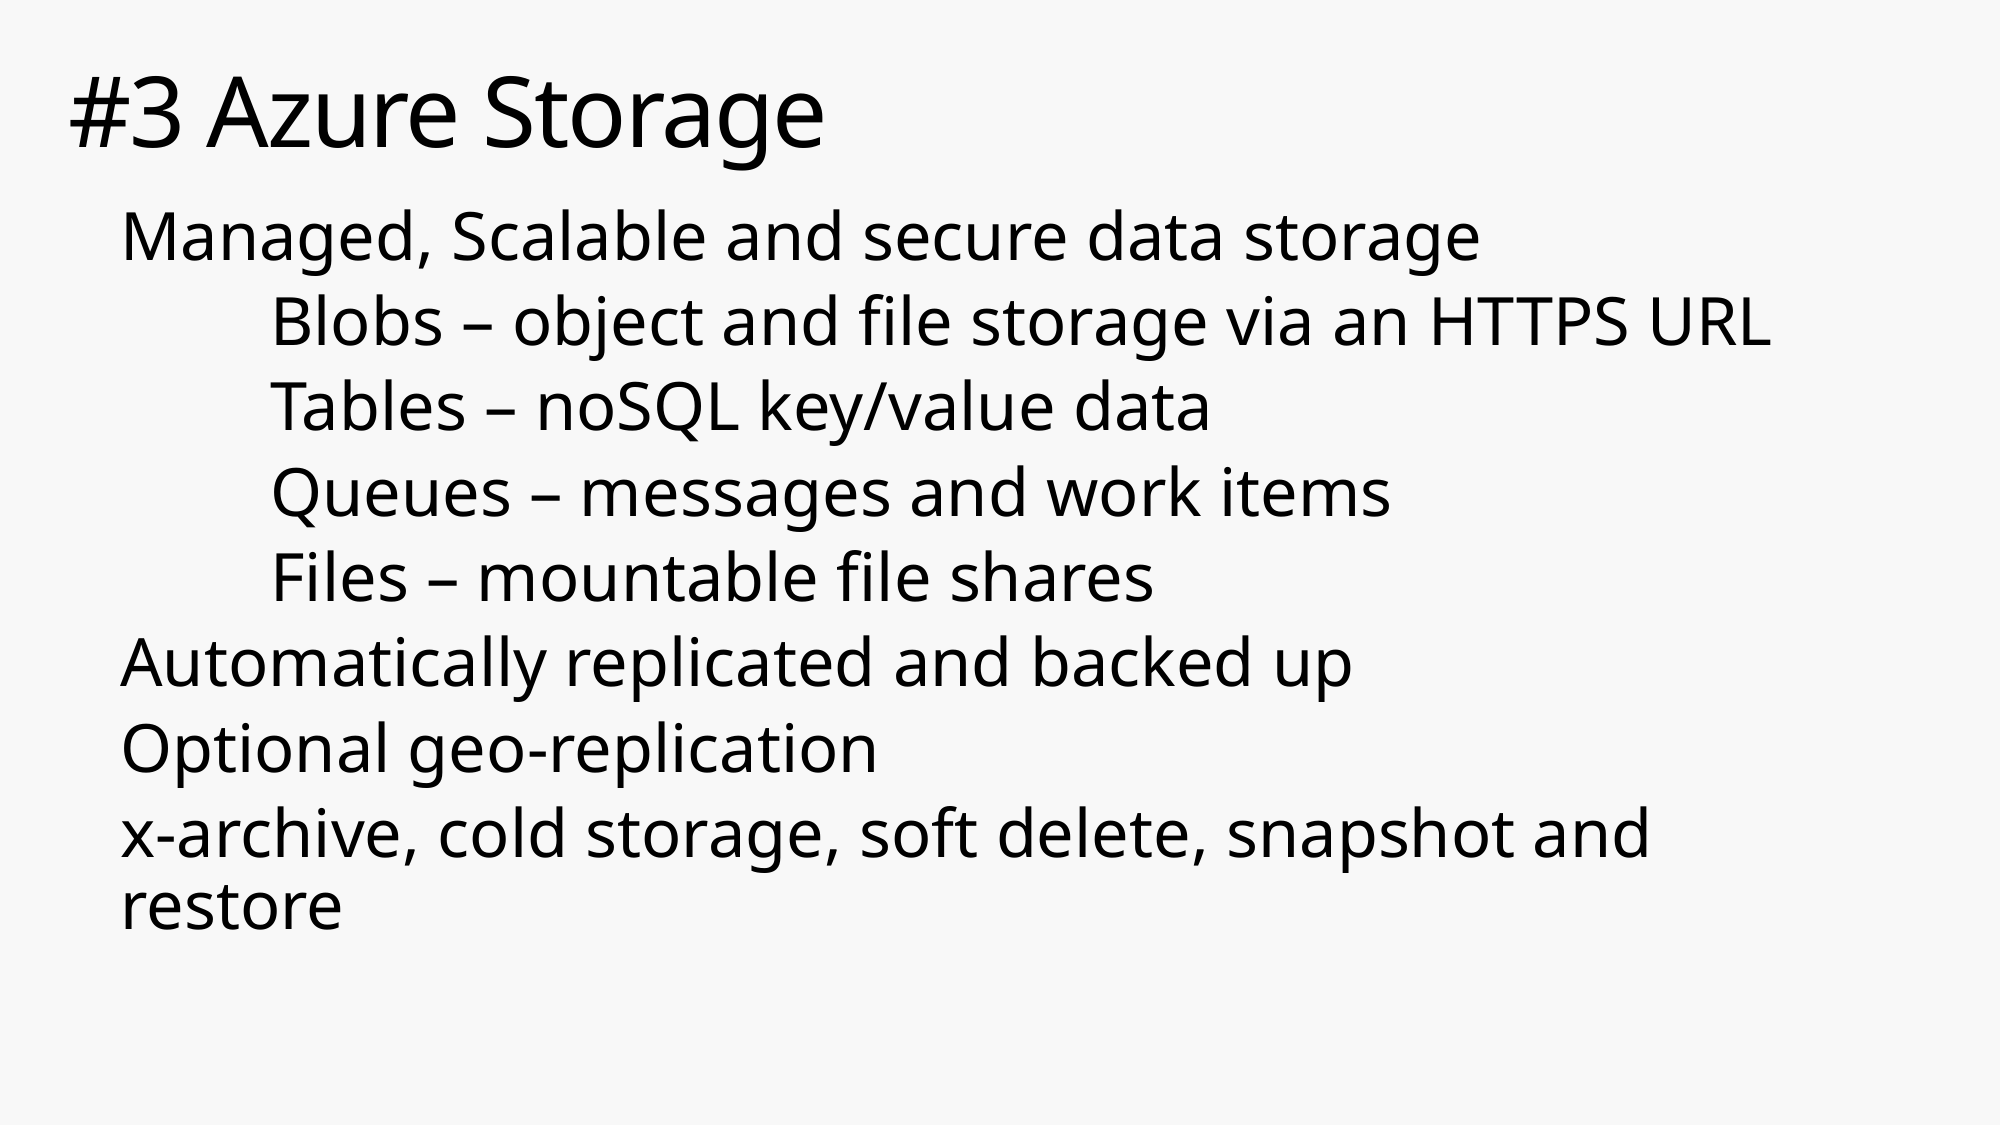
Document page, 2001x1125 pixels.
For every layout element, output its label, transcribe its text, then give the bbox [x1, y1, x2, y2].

list Managed, Scalable and secure data storage Blobs – object and file storage via an HTTPS URL Tables – noSQL key/value data Queues – messages and work items Files – mountable file shares Automatically replicated and backed up Optional geo-replication x-archive, cold storage, soft delete, snapshot and restore [96, 187, 1904, 913]
title #3 Azure Storage [44, 47, 1957, 196]
